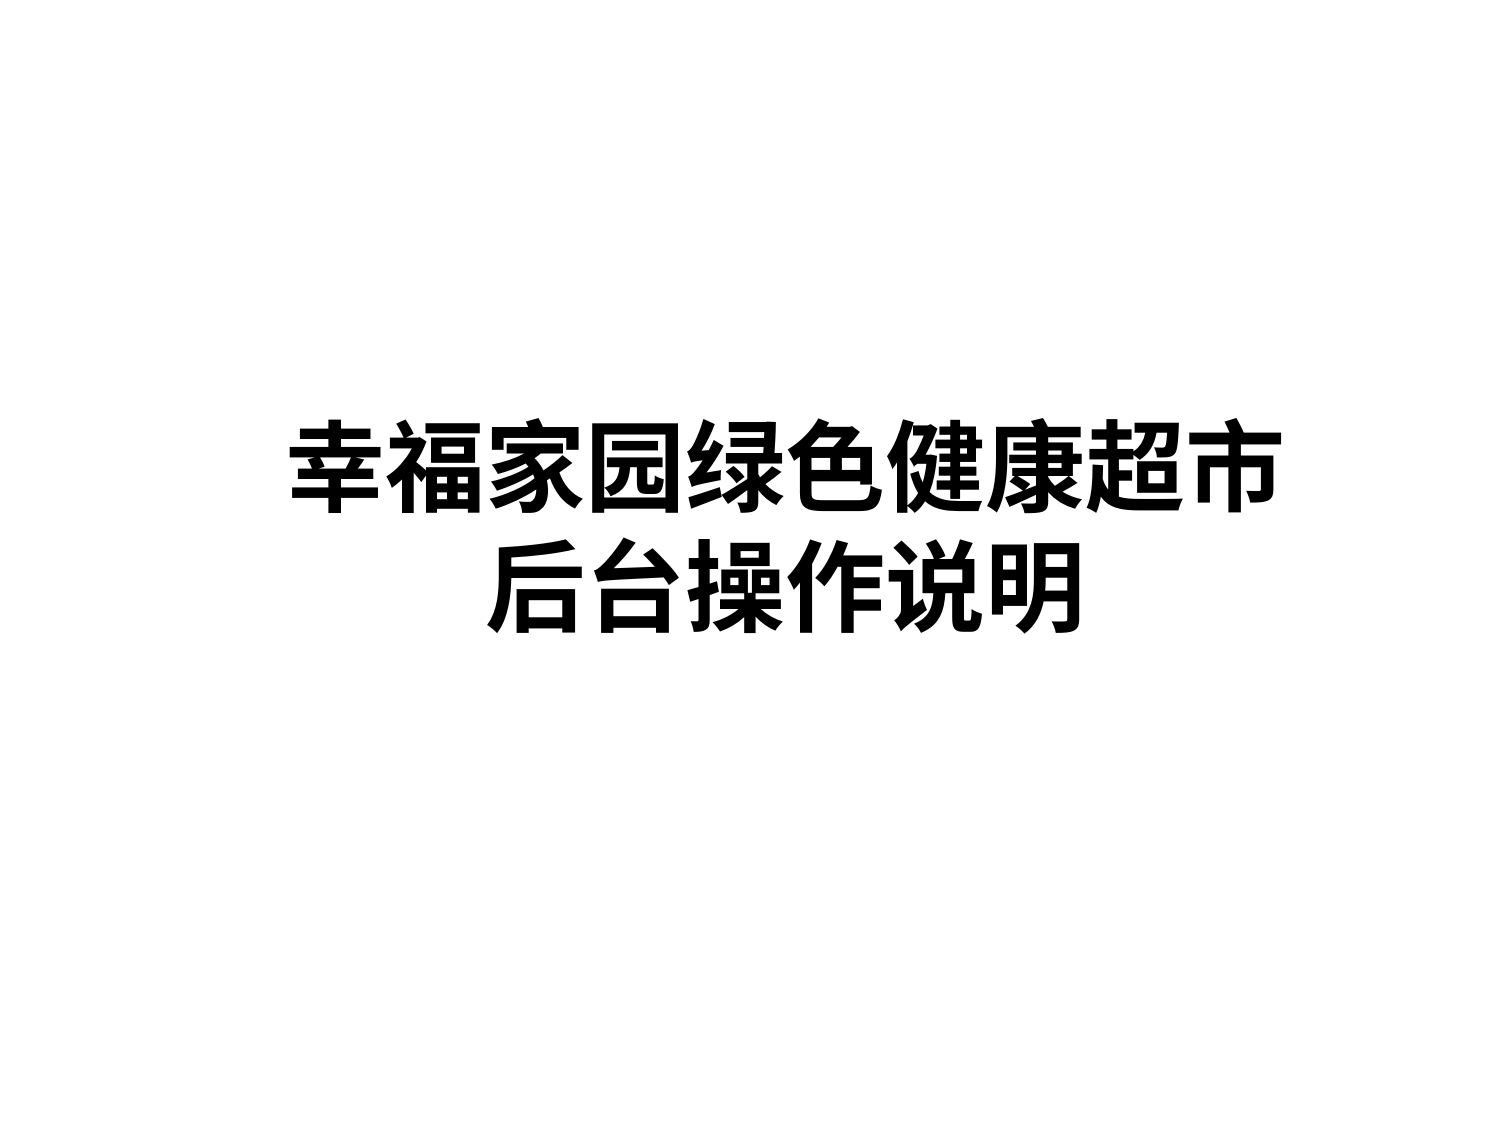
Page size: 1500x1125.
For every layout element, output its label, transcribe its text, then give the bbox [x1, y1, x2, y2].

text_box 幸福家园绿色健康超市 后台操作说明 [270, 397, 1301, 652]
